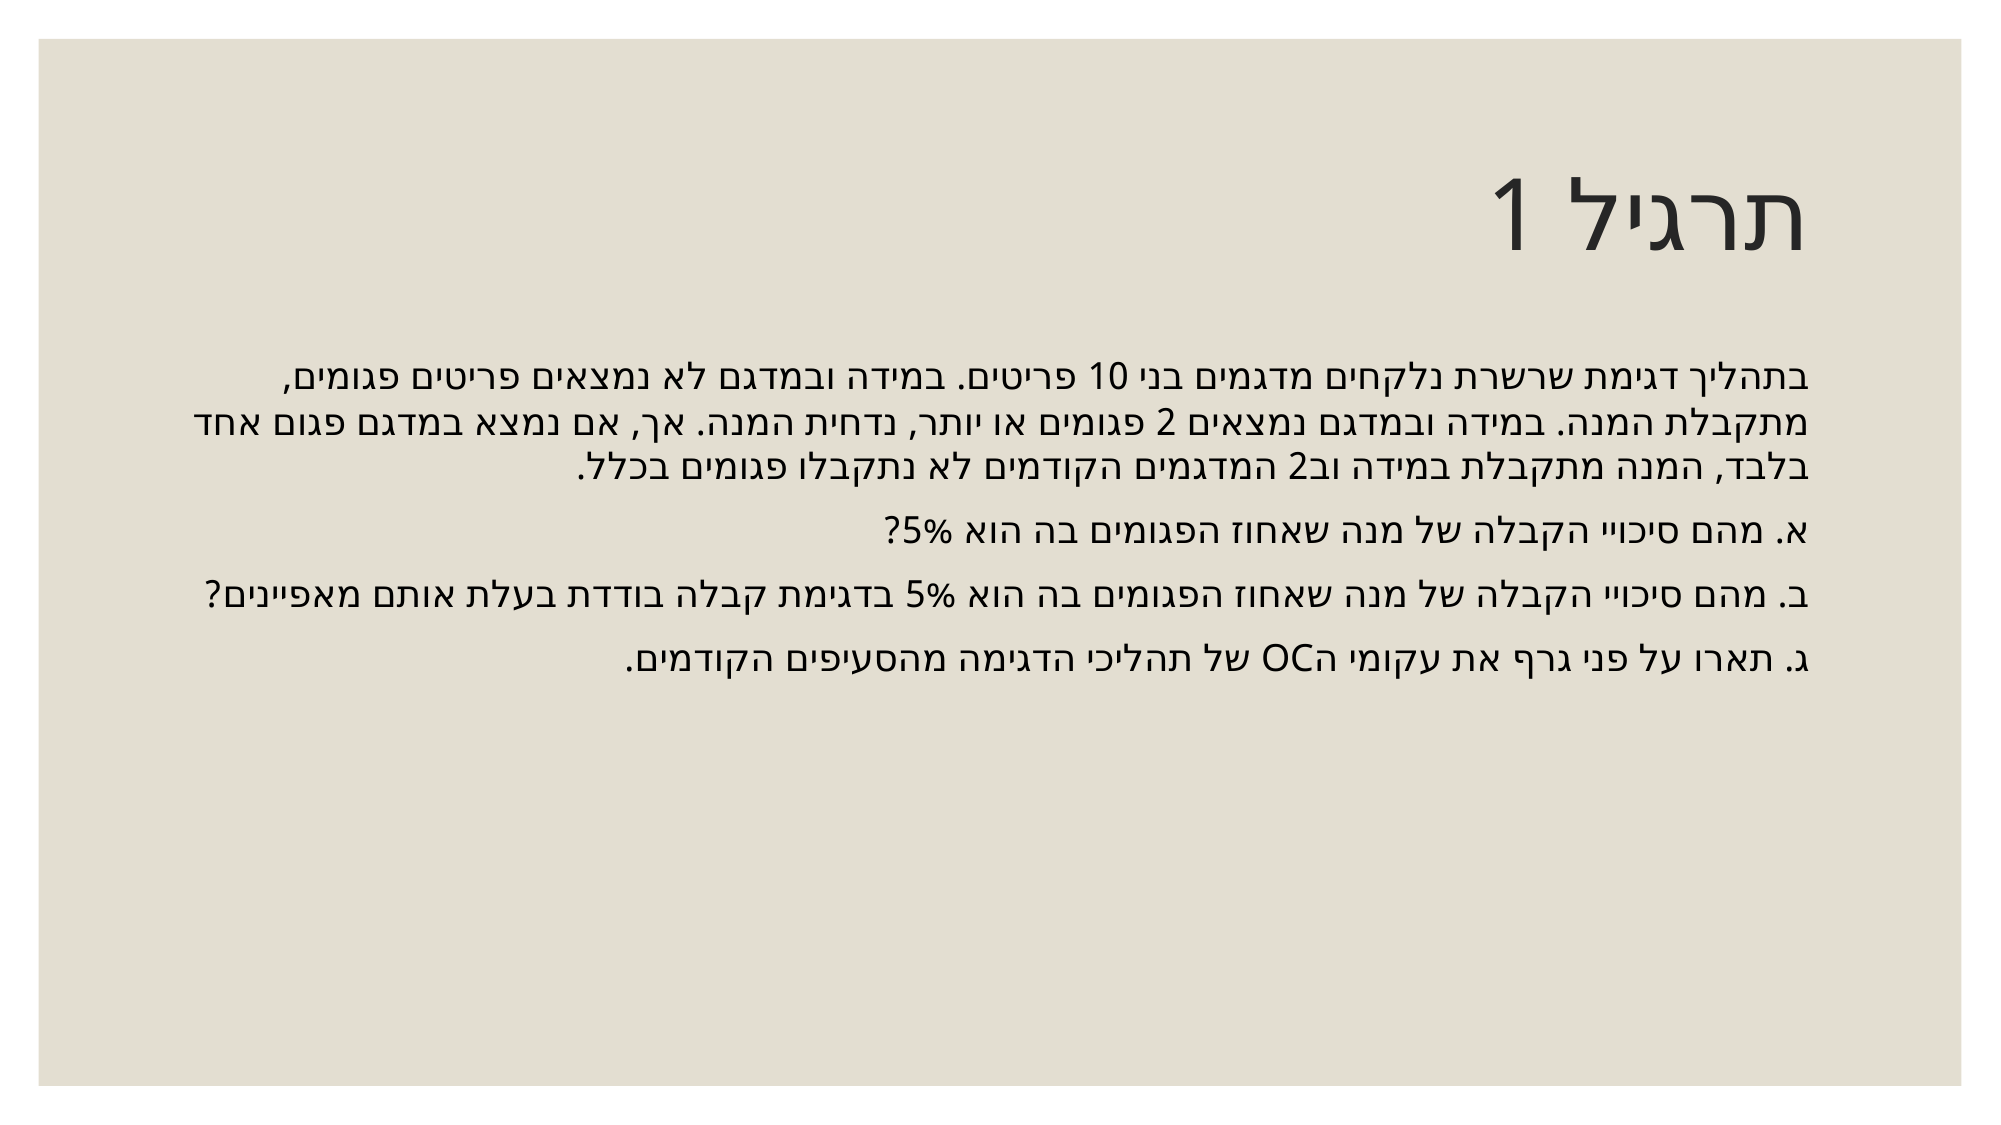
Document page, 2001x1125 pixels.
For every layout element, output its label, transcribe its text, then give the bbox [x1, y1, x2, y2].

list בתהליך דגימת שרשרת נלקחים מדגמים בני 10 פריטים. במידה ובמדגם לא נמצאים פריטים פגומים, מתקבלת המנה. במידה ובמדגם נמצאים 2 פגומים או יותר, נדחית המנה. אך, אם נמצא במדגם פגום אחד בלבד, המנה מתקבלת במידה וב2 המדגמים הקודמים לא נתקבלו פגומים בכלל. א. מהם סיכויי הקבלה של מנה שאחוז הפגומים בה הוא 5%? ב. מהם סיכויי הקבלה של מנה שאחוז הפגומים בה הוא 5% בדגימת קבלה בודדת בעלת אותם מאפיינים? ג. תארו על פני גרף את עקומי הOC של תהליכי הדגימה מהסעיפים הקודמים. [174, 345, 1825, 990]
title תרגיל 1 [174, 105, 1825, 331]
